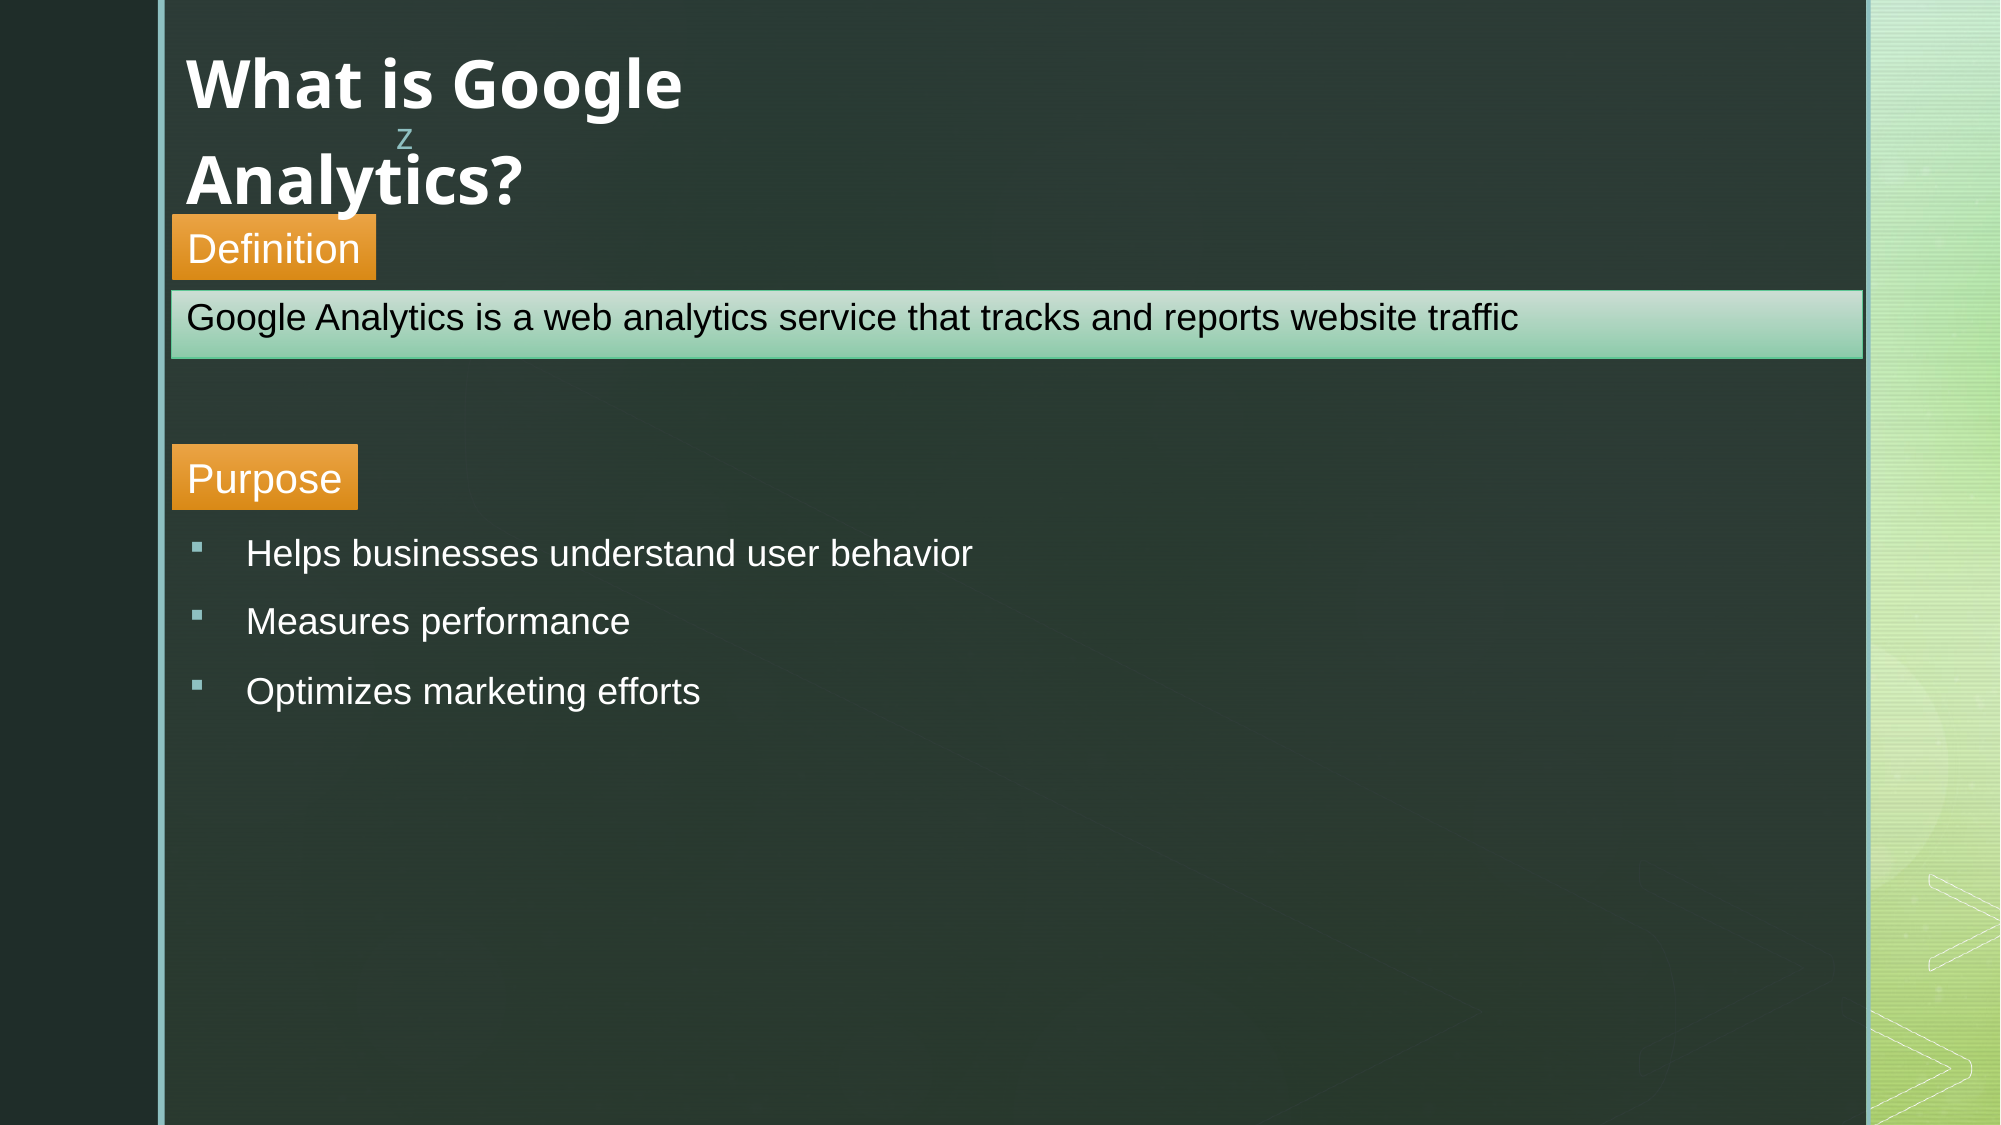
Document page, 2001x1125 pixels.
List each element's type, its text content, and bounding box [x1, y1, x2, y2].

text_box What is Google Analytics? [171, 81, 976, 162]
title Google Analytics is a web analytics service that tracks and reports website traffic [171, 290, 1863, 359]
picture [1871, 0, 2001, 1125]
text_box Optimizes marketing efforts [174, 658, 729, 712]
text_box Definition [172, 214, 377, 280]
text_box Measures performance [174, 588, 659, 642]
text_box Helps businesses understand user behavior [174, 520, 1008, 574]
text_box Purpose [172, 444, 358, 510]
